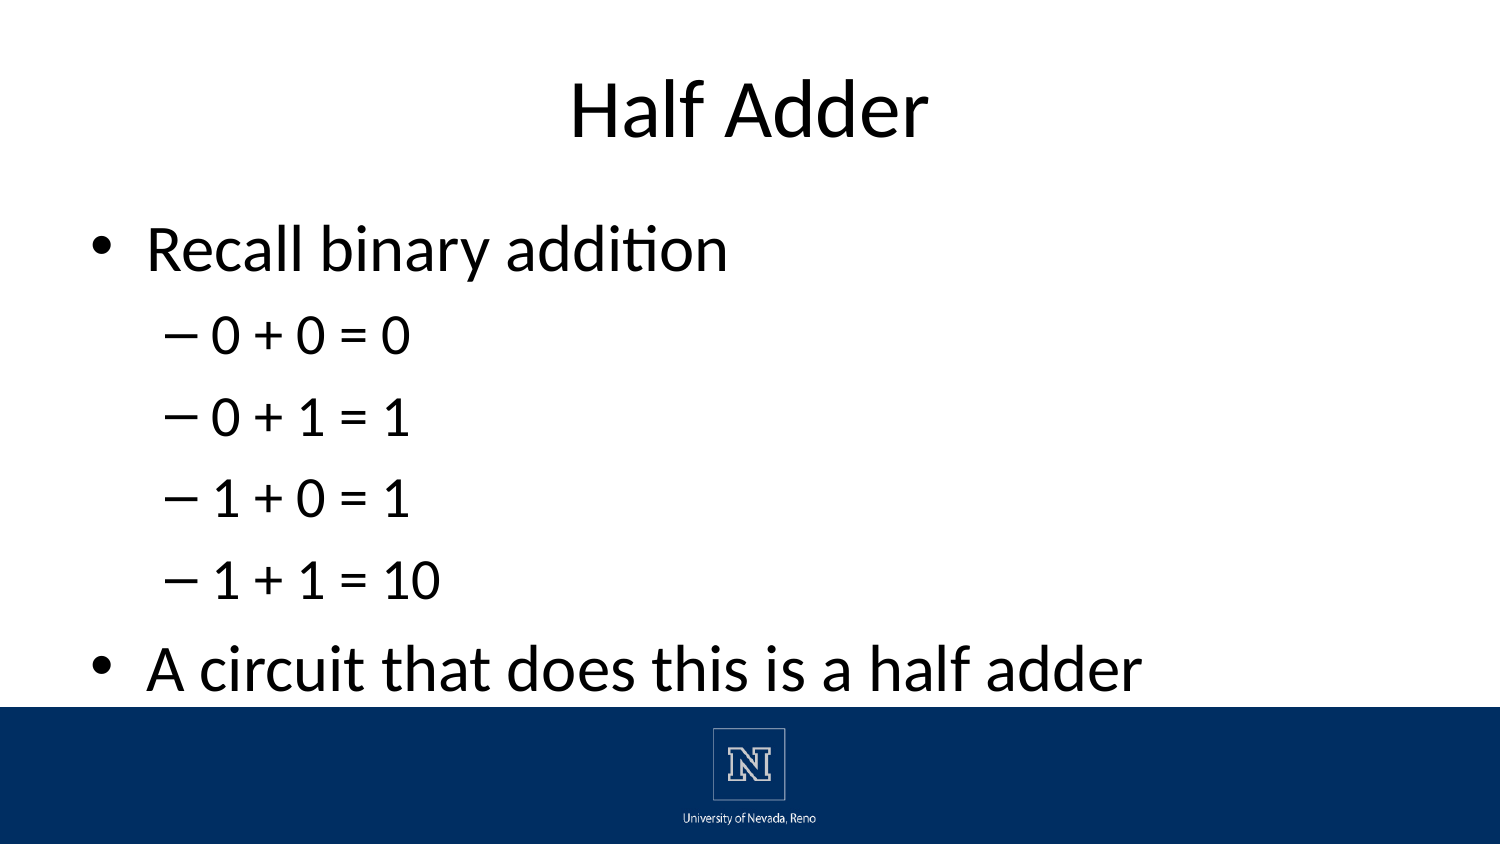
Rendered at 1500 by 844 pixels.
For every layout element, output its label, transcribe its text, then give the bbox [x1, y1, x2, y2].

title Half Adder [75, 33, 1425, 175]
picture [0, 707, 1500, 844]
list Recall binary addition 0 + 0 = 0 0 + 1 = 1 1 + 0 = 1 1 + 1 = 10 A circuit that does this is a half adder [75, 196, 1425, 754]
